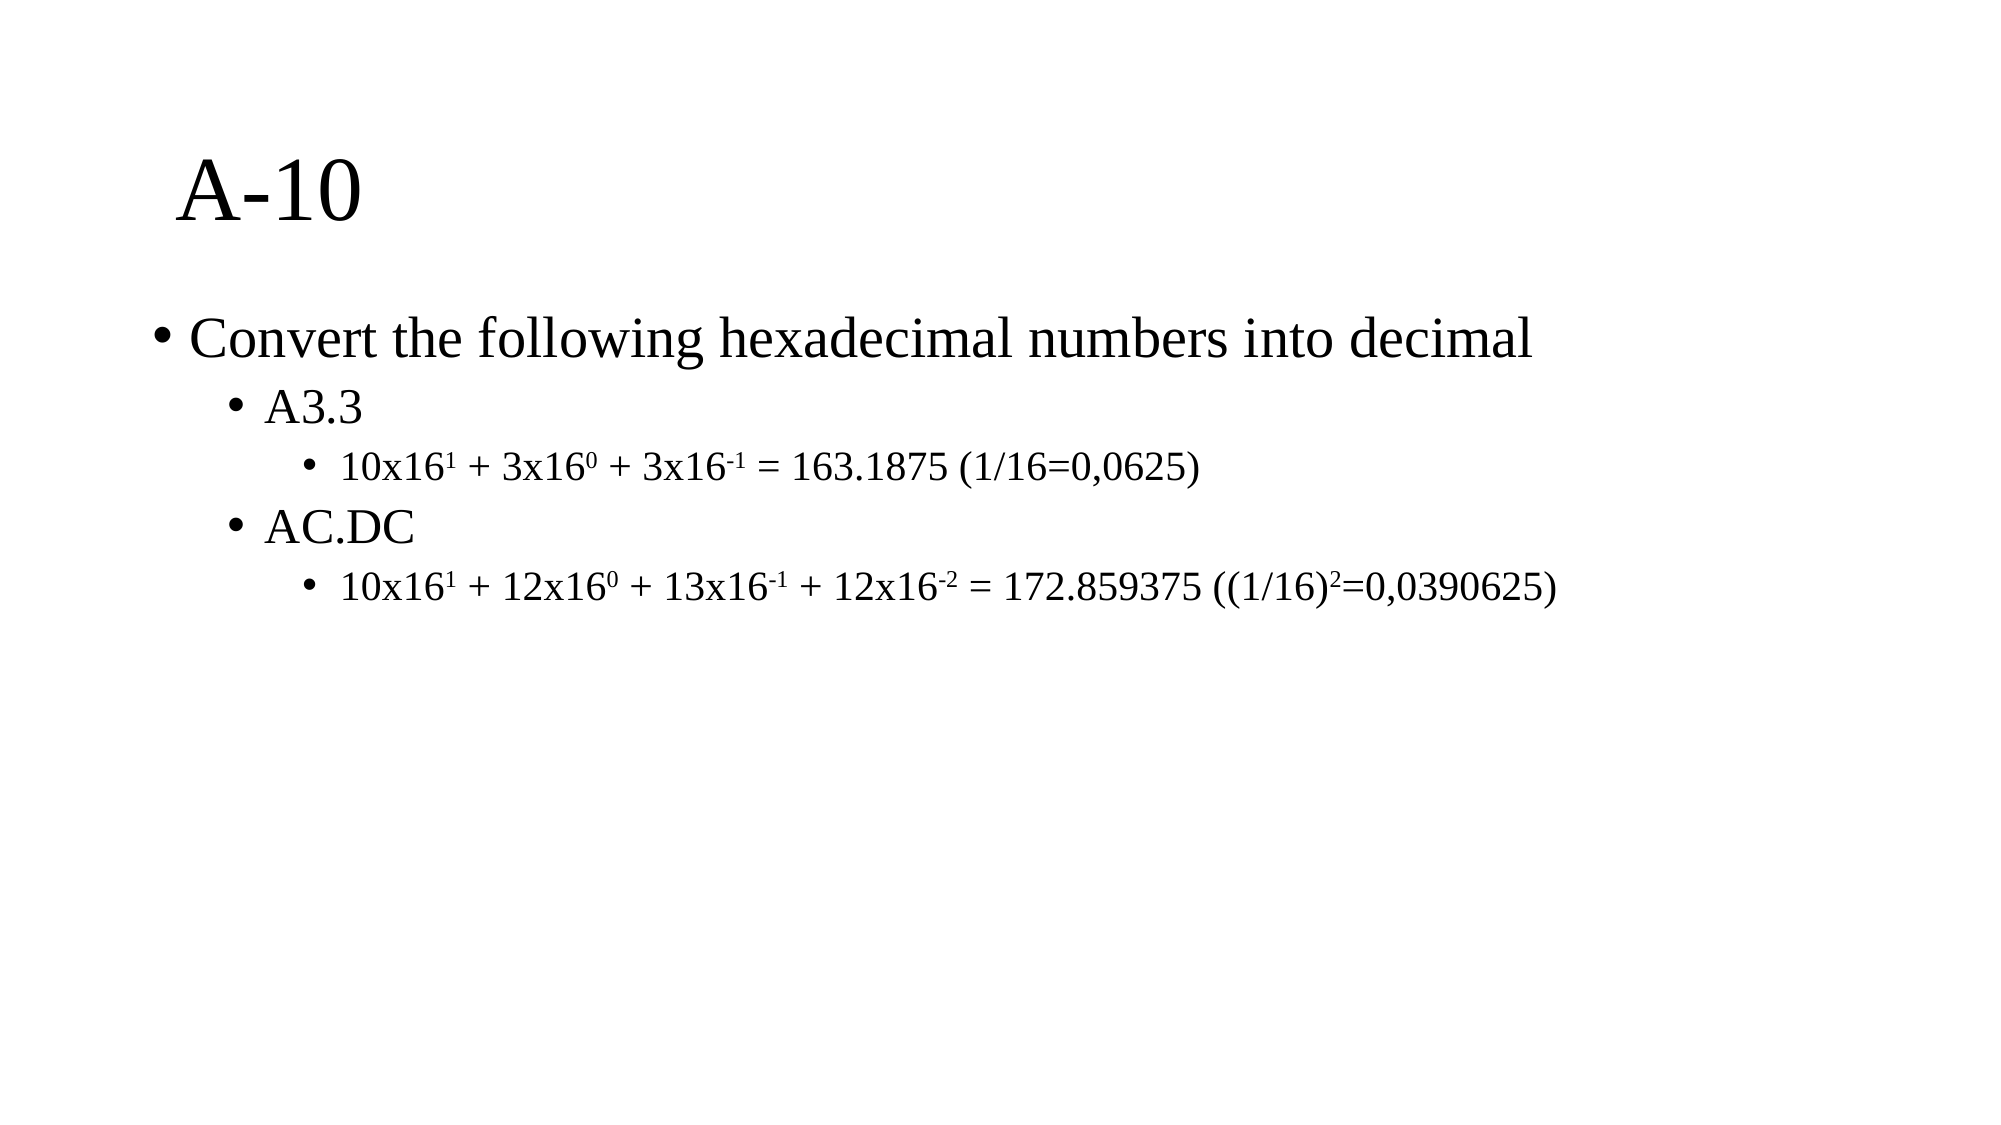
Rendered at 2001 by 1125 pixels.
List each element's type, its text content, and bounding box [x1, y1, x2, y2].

title A-10 [137, 82, 1863, 299]
list Convert the following hexadecimal numbers into decimal A3.3 10x161 + 3x160 + 3x16-1 = 163.1875 (1/16=0,0625) AC.DC 10x161 + 12x160 + 13x16-1 + 12x16-2 = 172.859375 ((1/16)2=0,0390625) [137, 299, 1863, 1014]
